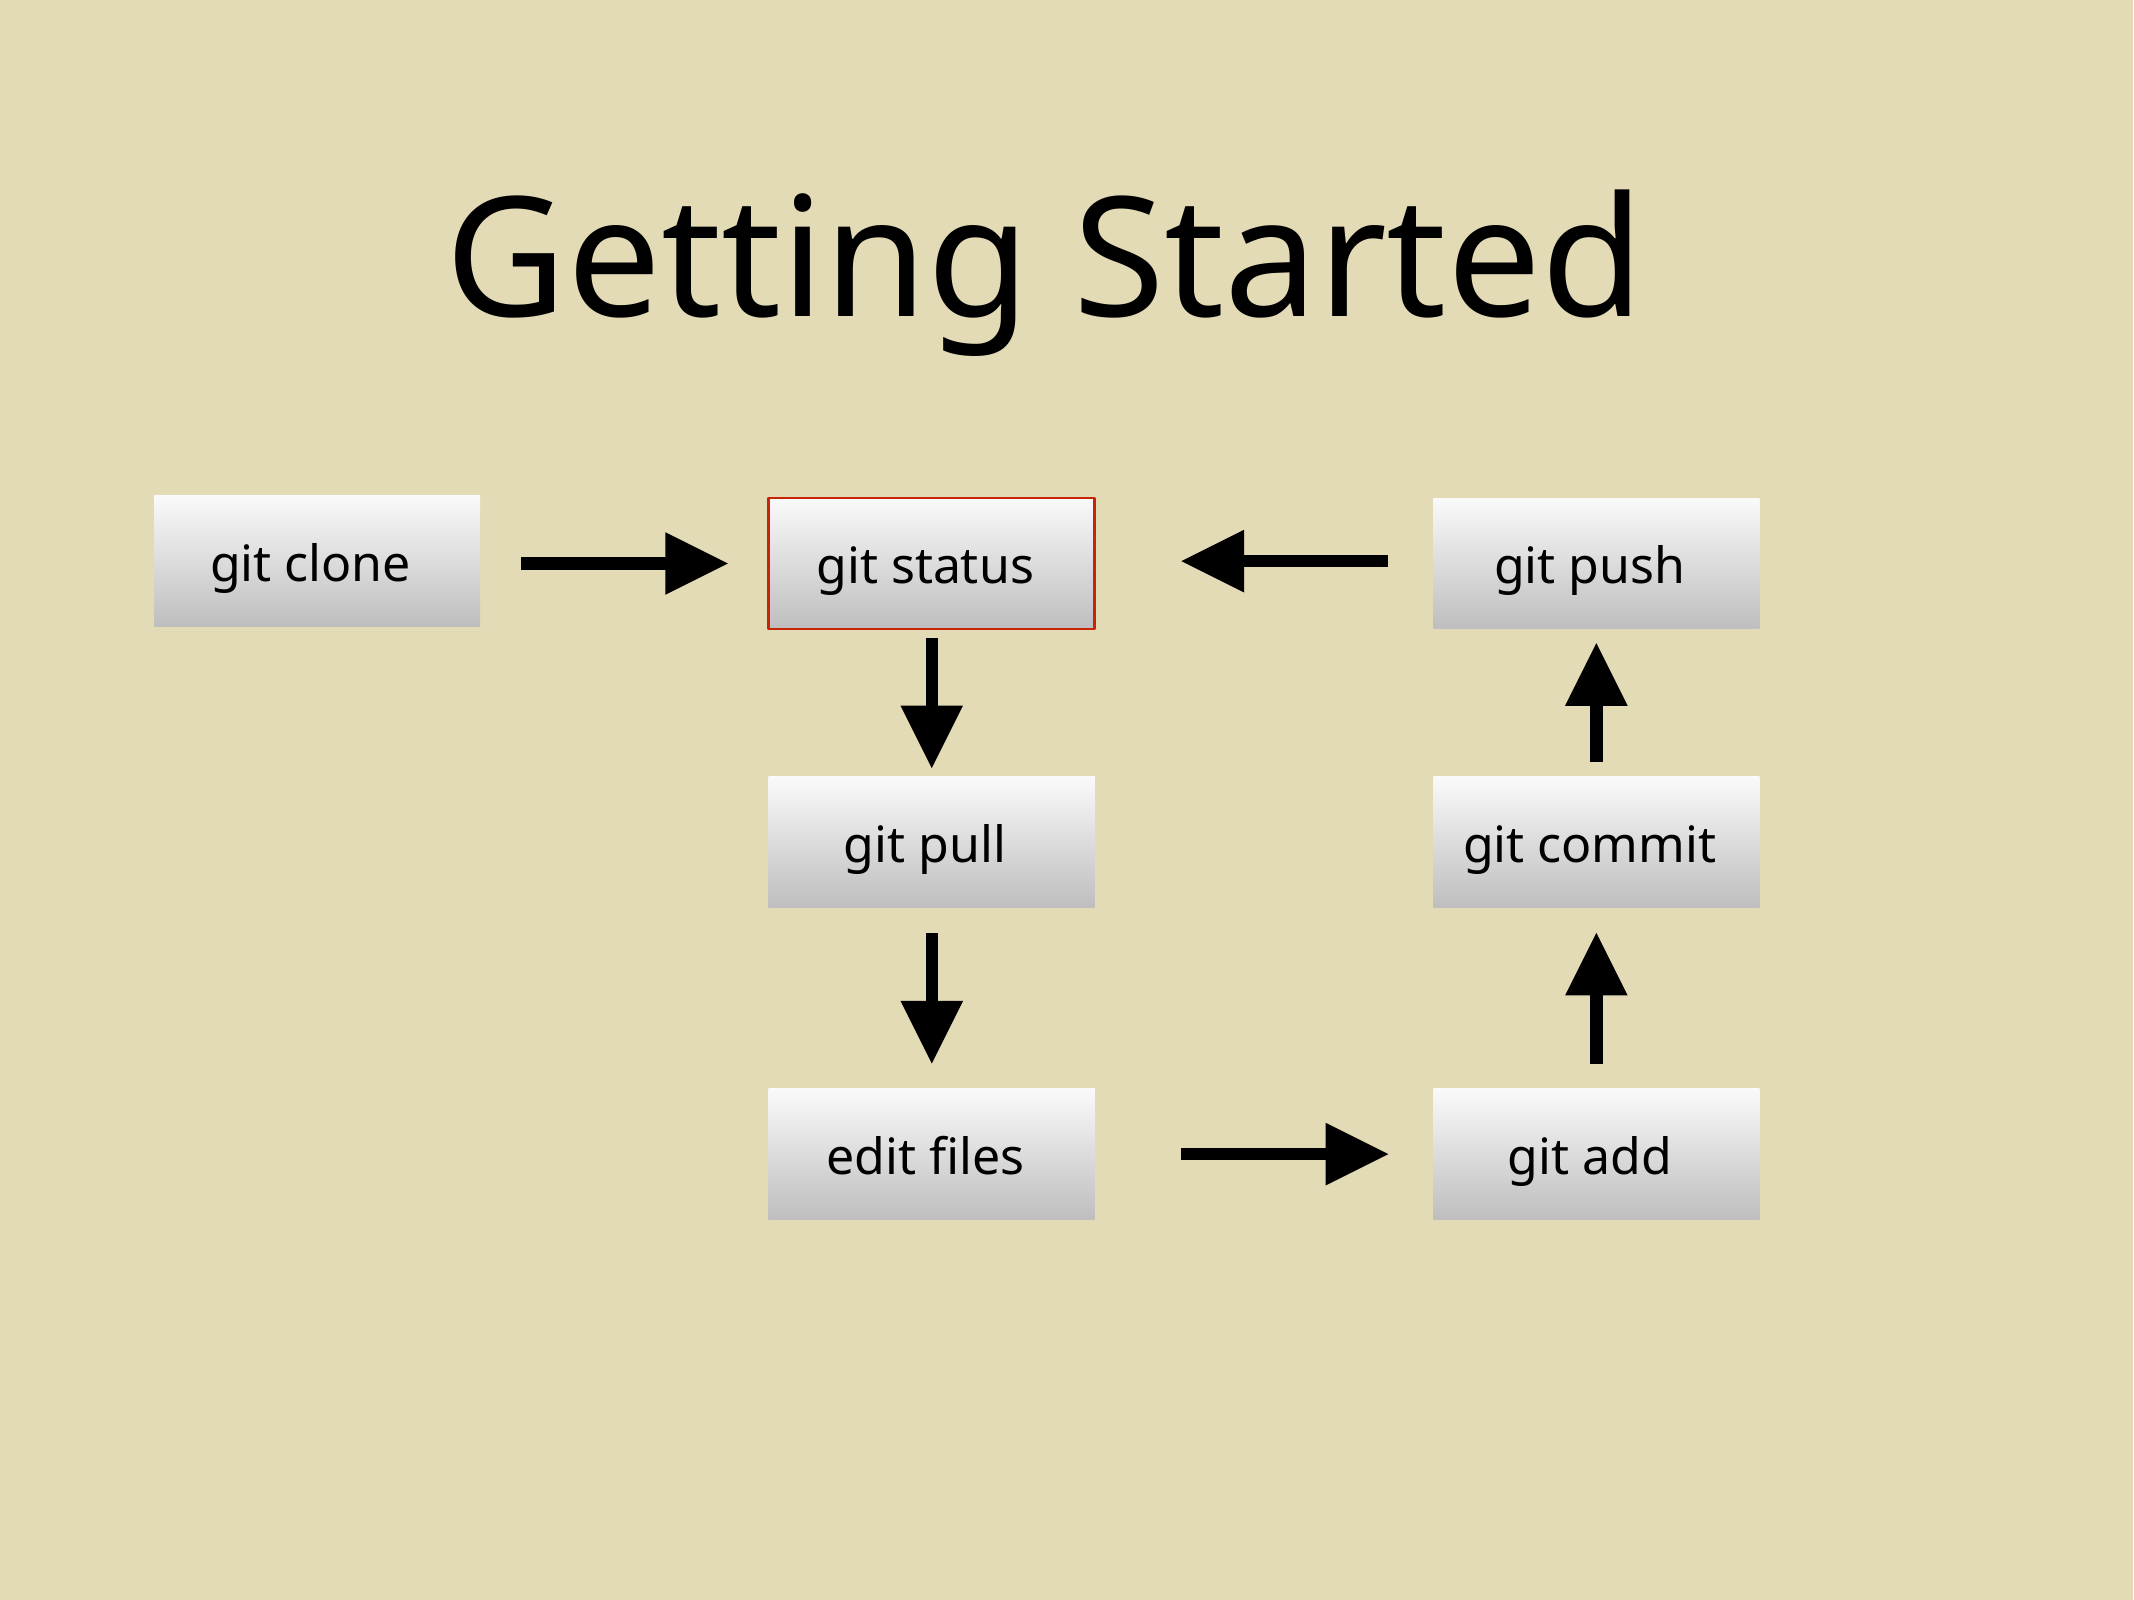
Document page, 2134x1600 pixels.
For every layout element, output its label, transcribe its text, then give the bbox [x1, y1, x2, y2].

text_box git clone [154, 495, 481, 627]
text_box git push [1433, 498, 1760, 629]
title Getting Started [156, 72, 1978, 428]
text_box git pull [768, 776, 1095, 908]
text_box git commit [1433, 776, 1760, 908]
text_box git status [768, 498, 1095, 629]
text_box edit files [768, 1088, 1095, 1220]
text_box git add [1433, 1088, 1760, 1220]
